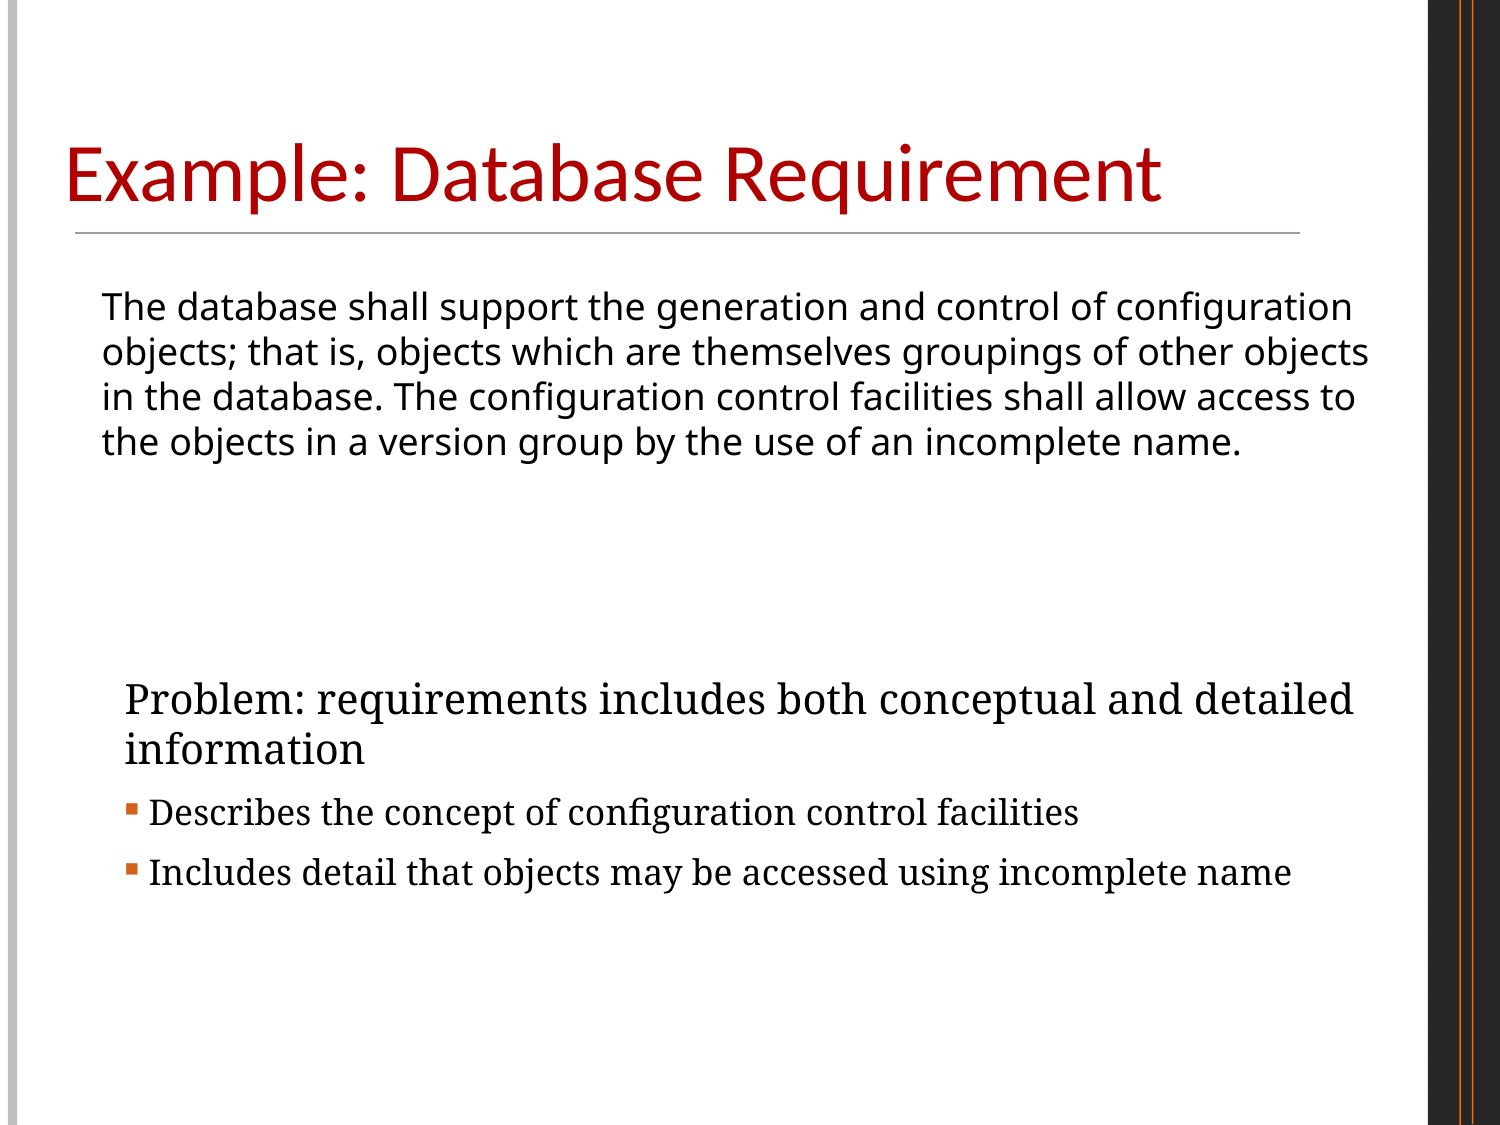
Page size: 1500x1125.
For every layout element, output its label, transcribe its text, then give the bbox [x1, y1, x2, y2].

text_box Problem: requirements includes both conceptual and detailed information Describes the concept of configuration control facilities Includes detail that objects may be accessed using incomplete name [109, 664, 1388, 901]
title Example: Database Requirement [50, 65, 1392, 225]
text_box The database shall support the generation and control of configuration objects; that is, objects which are themselves groupings of other objects in the database. The configuration control facilities shall allow access to the objects in a version group by the use of an incomplete name. [87, 275, 1388, 515]
